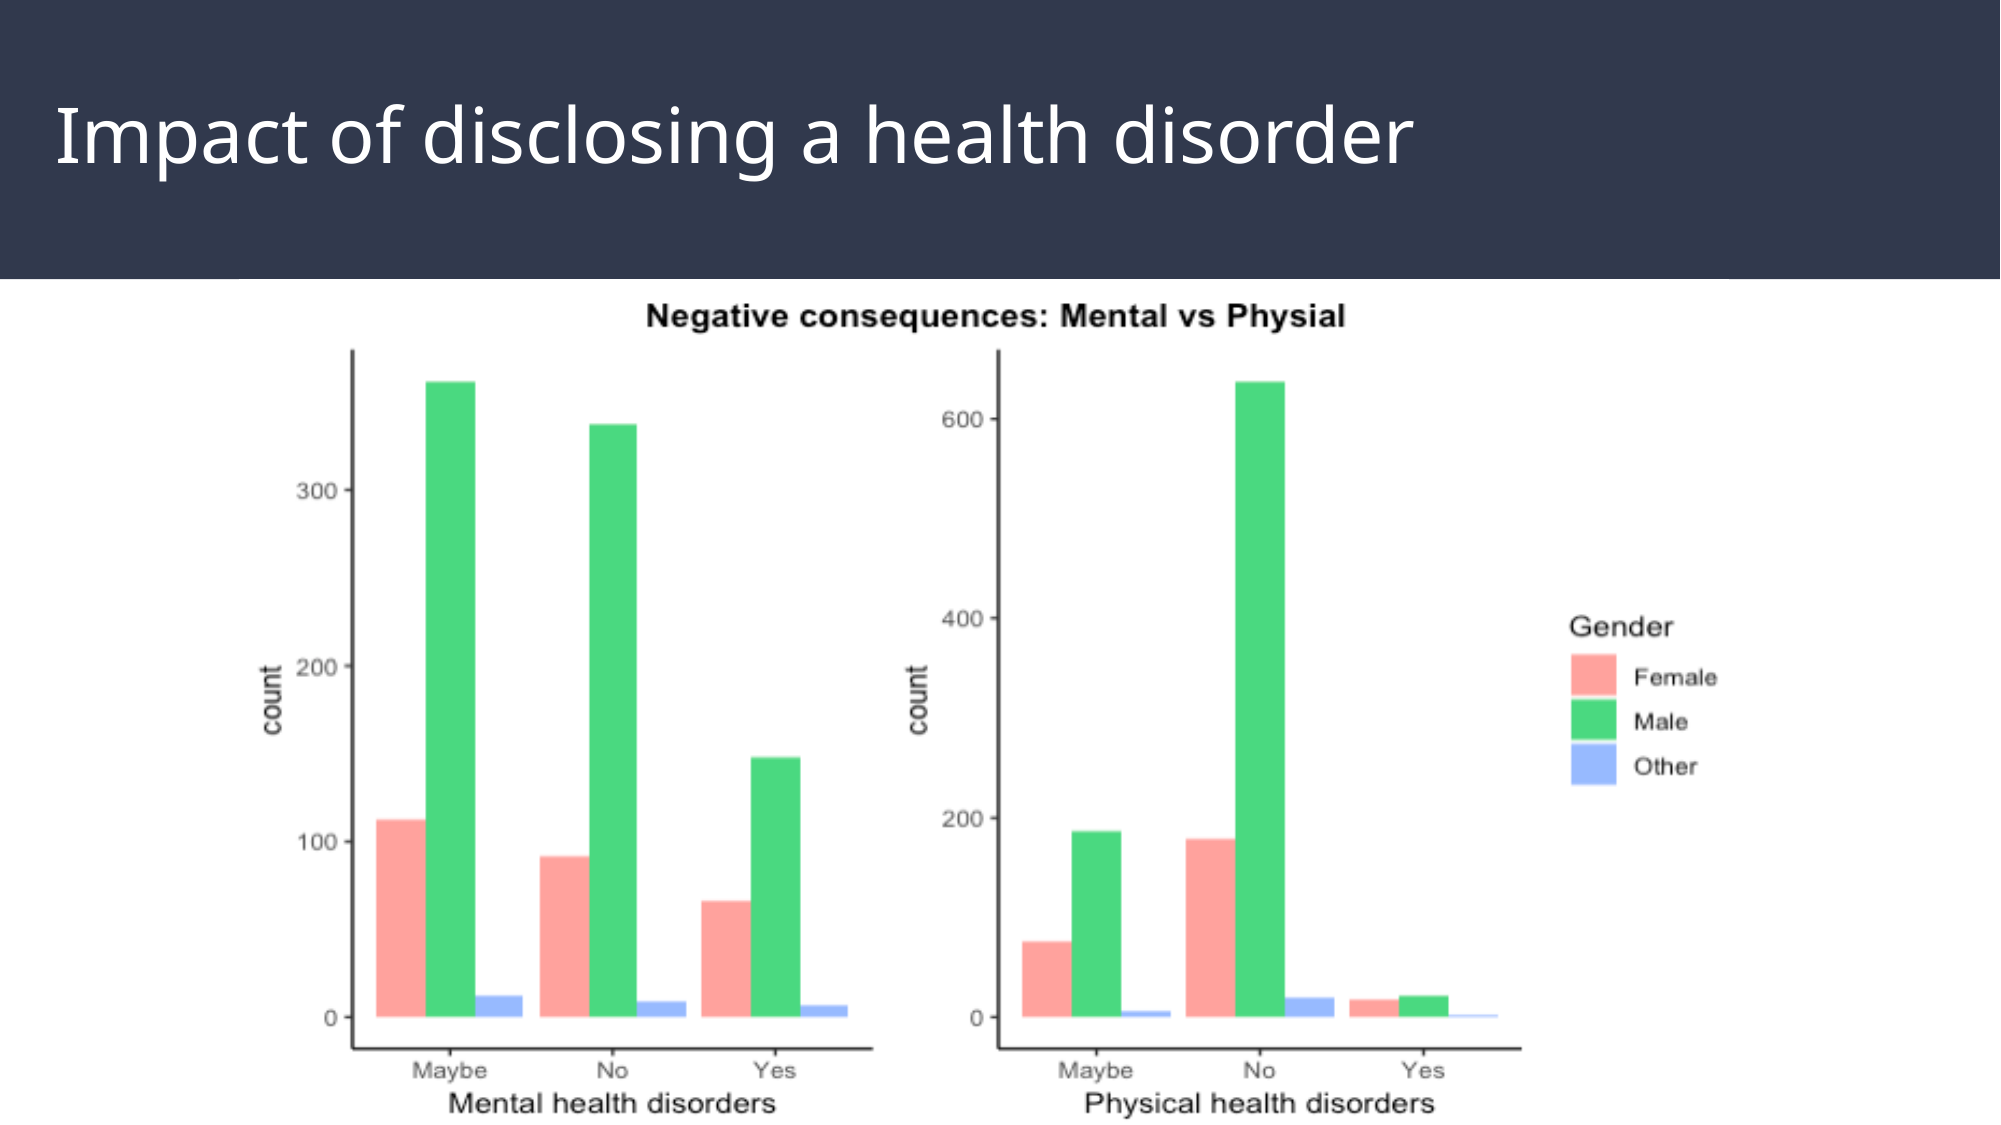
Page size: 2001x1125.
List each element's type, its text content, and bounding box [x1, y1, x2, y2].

picture [238, 279, 1729, 1125]
title Impact of disclosing a health disorder [40, 43, 1919, 235]
